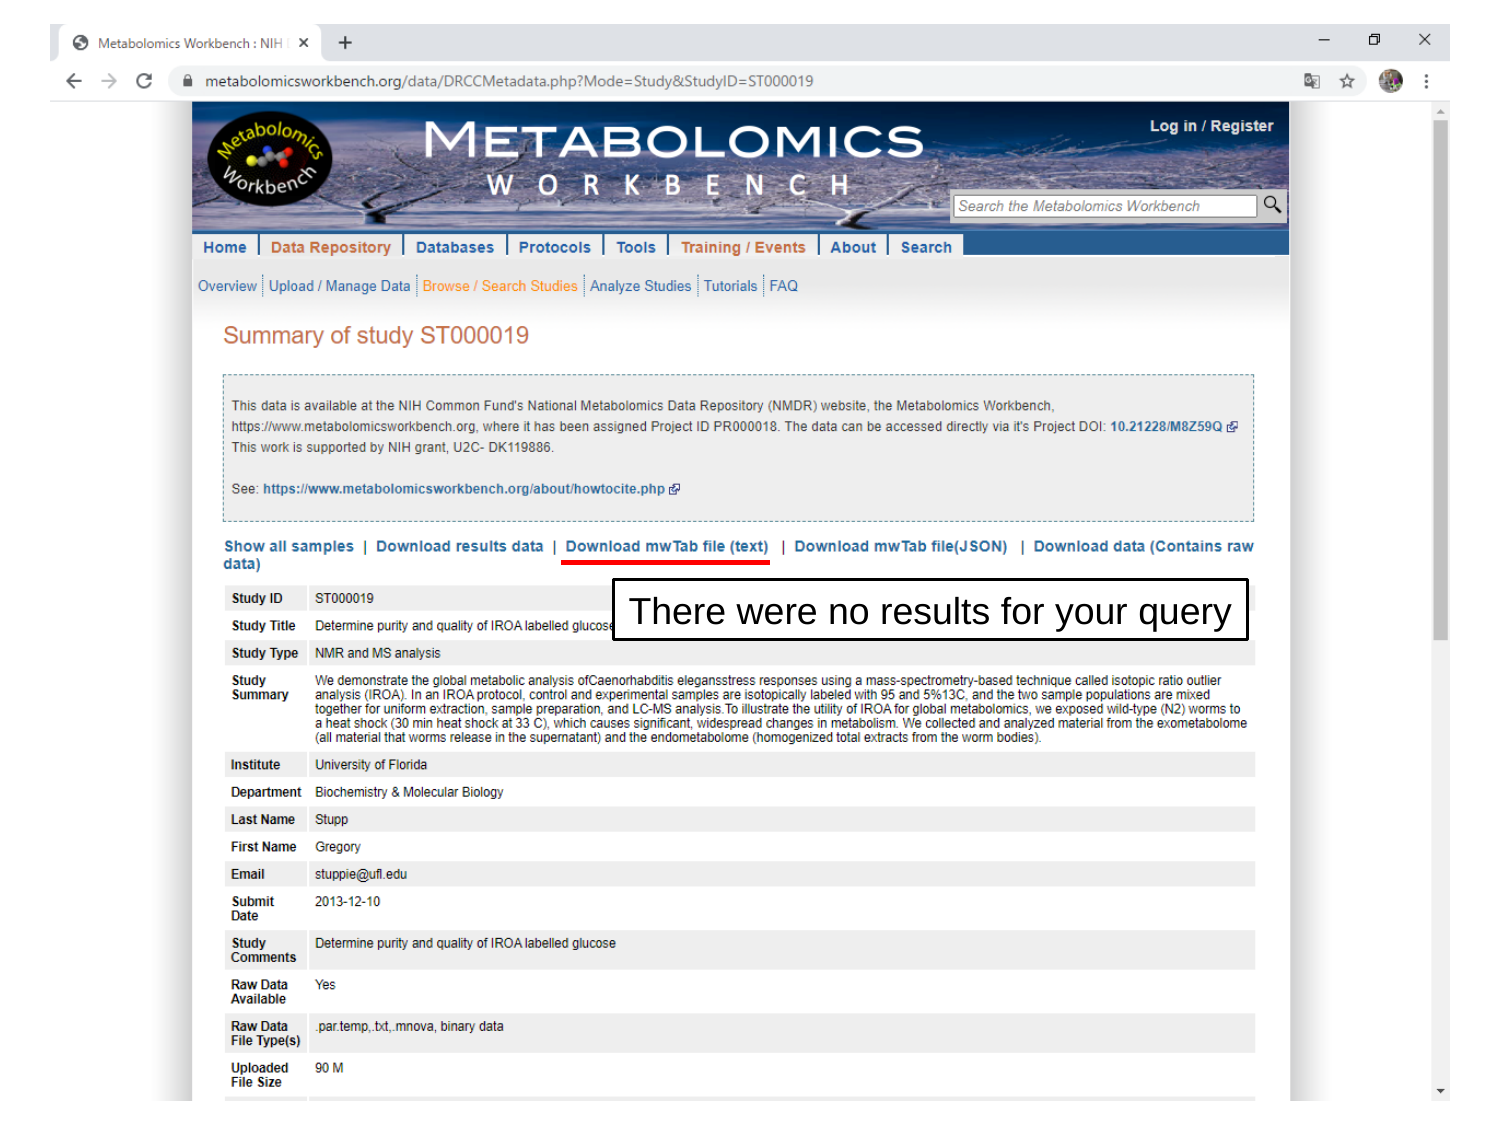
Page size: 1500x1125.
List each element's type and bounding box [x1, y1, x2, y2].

picture [49, 24, 1451, 1101]
